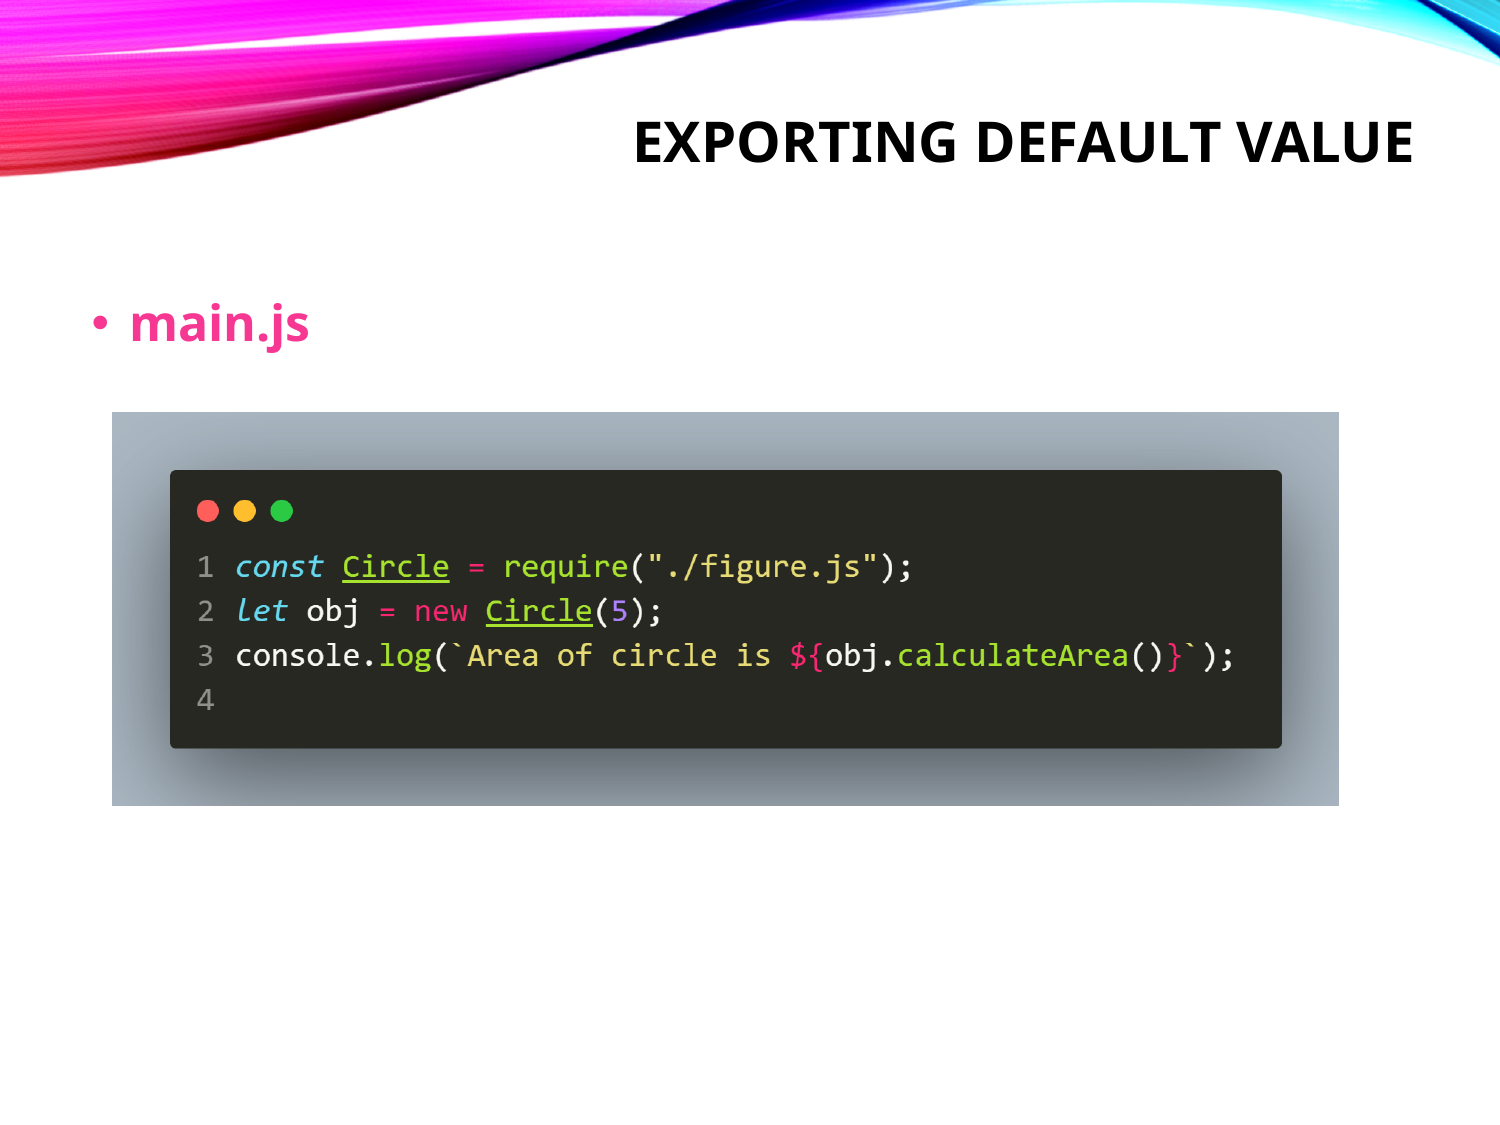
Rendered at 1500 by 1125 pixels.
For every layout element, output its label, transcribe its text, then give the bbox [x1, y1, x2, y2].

title Exporting default value [383, 38, 1431, 251]
picture [0, 0, 1500, 178]
picture [111, 411, 1339, 806]
list main.js [76, 290, 1472, 1087]
